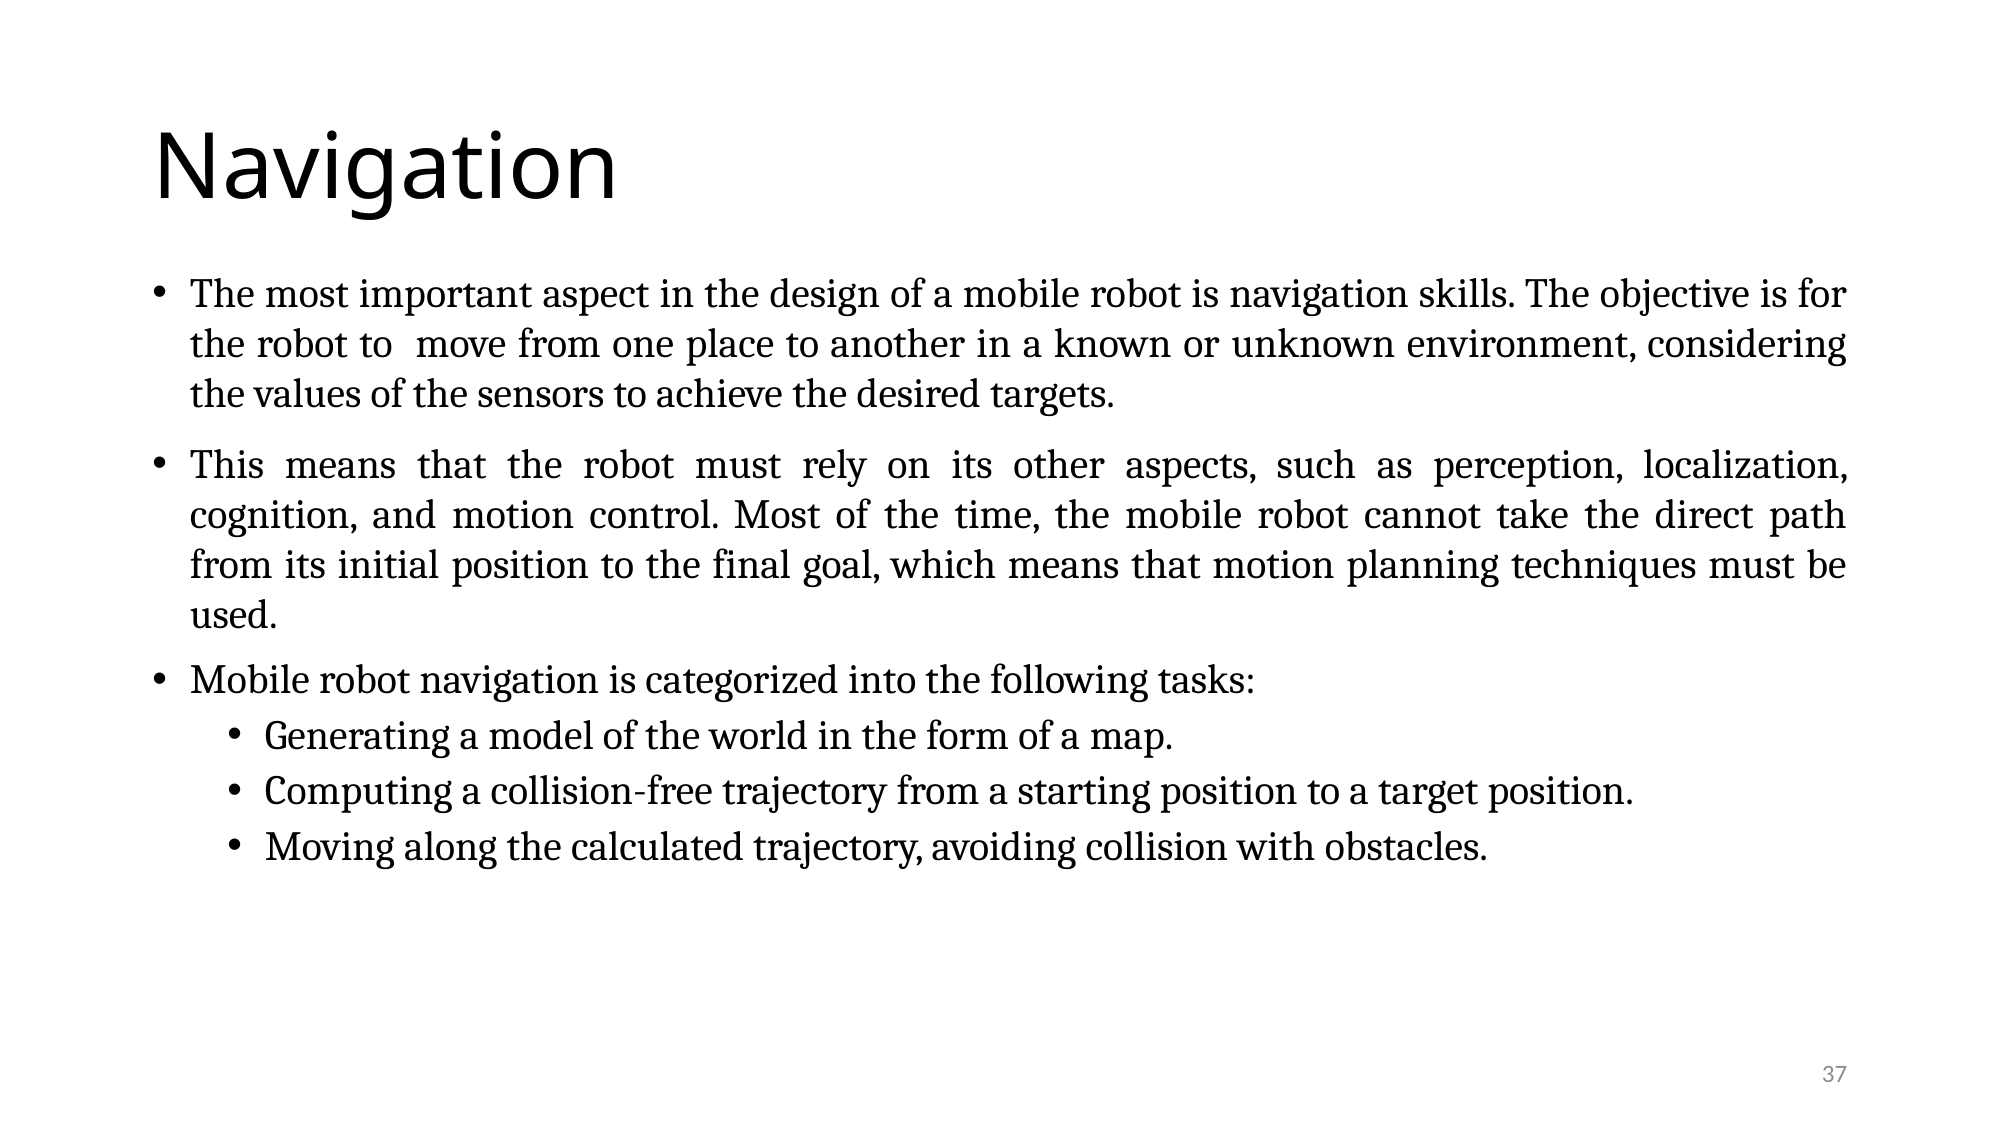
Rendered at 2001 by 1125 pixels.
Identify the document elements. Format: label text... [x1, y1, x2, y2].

slide_number 37 [1412, 1042, 1863, 1103]
title Navigation [137, 59, 1863, 258]
list The most important aspect in the design of a mobile robot is navigation skills. The objective is for the robot to move from one place to another in a known or unknown environment, considering the values of the sensors to achieve the desired targets. This means that the robot must rely on its other aspects, such as perception, localization, cognition, and motion control. Most of the time, the mobile robot cannot take the direct path from its initial position to the final goal, which means that motion planning techniques must be used. Mobile robot navigation is categorized into the following tasks: Generating a model of the world in the form of a map. Computing a collision-free trajectory from a starting position to a target position. Moving along the calculated trajectory, avoiding collision with obstacles. [137, 258, 1863, 975]
